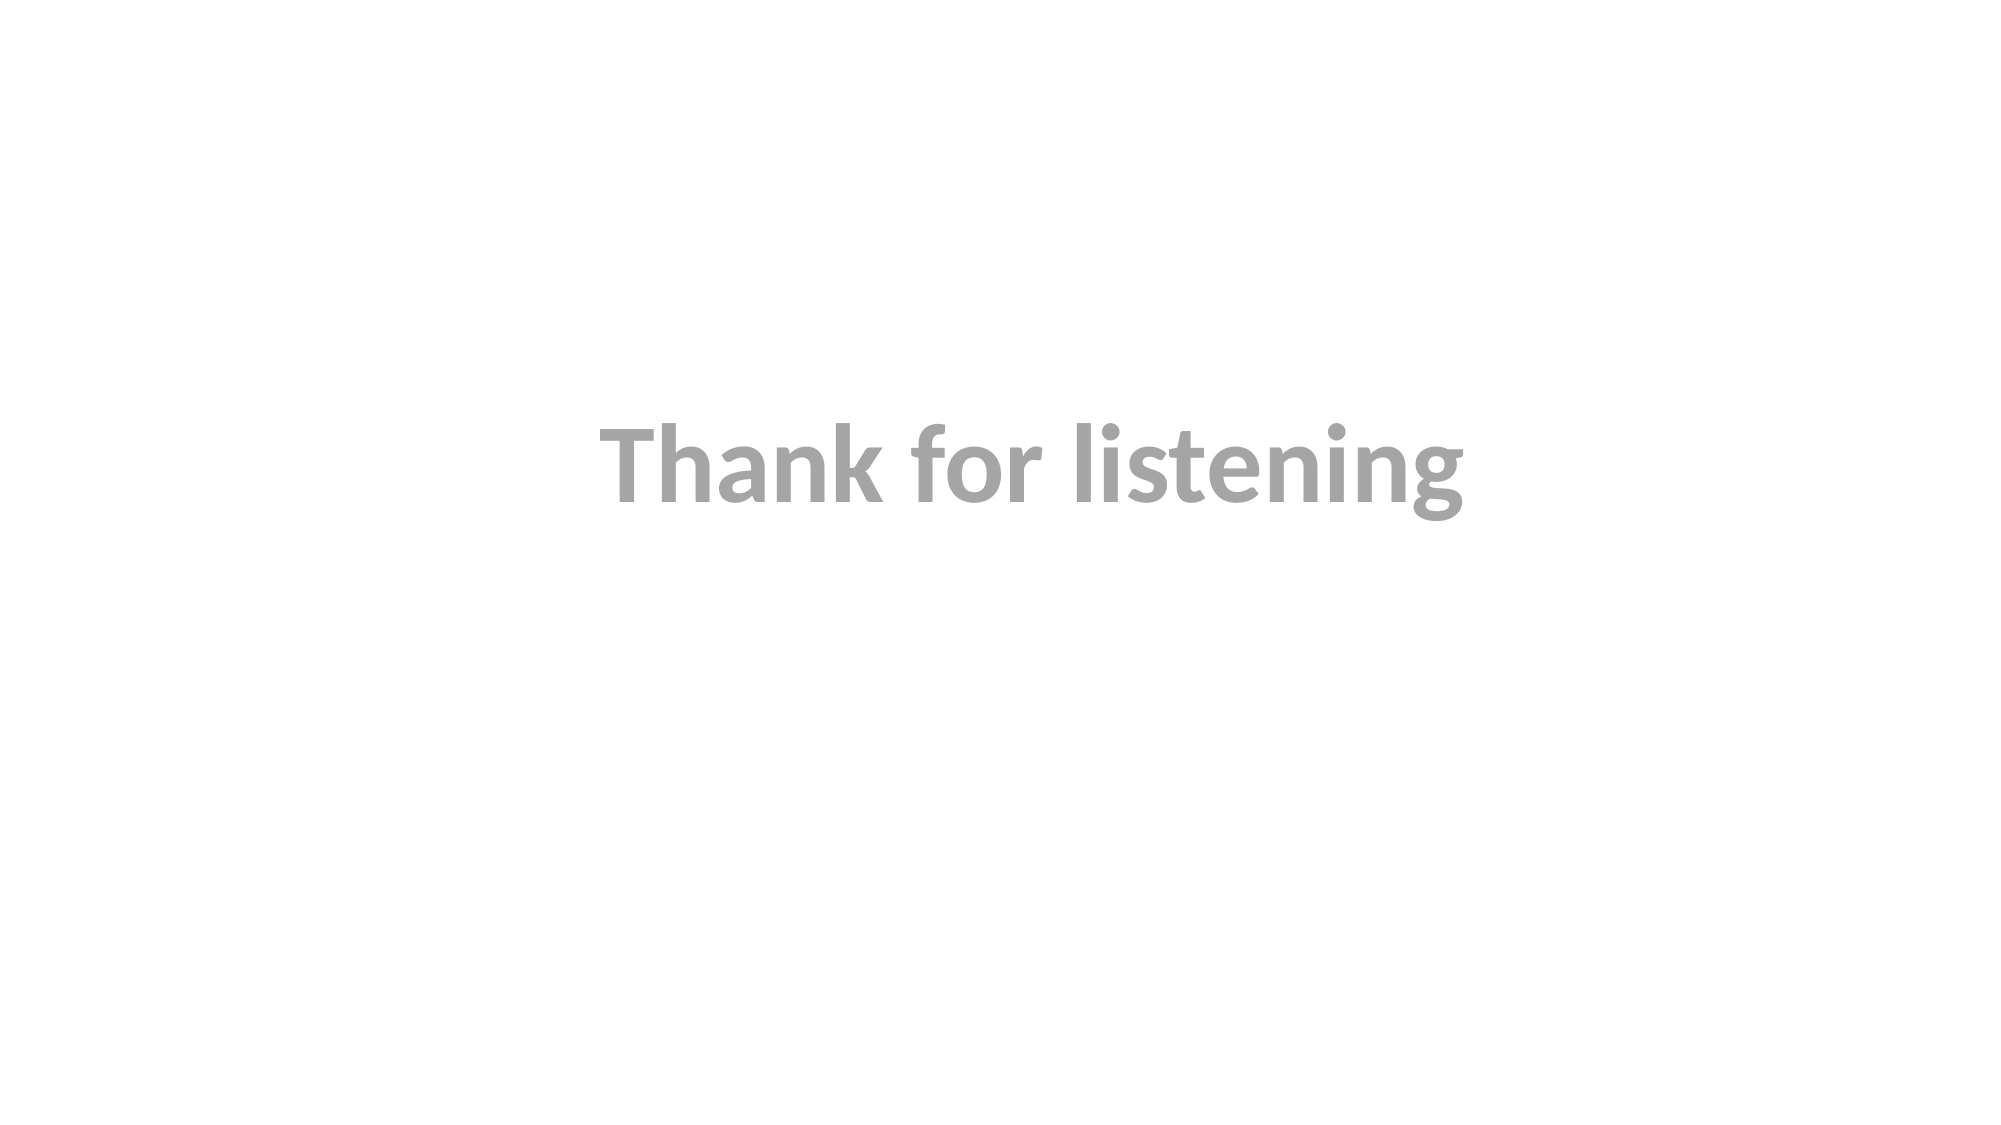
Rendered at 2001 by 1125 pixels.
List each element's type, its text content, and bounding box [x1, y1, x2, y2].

text_box Thank for listening [584, 382, 1481, 533]
